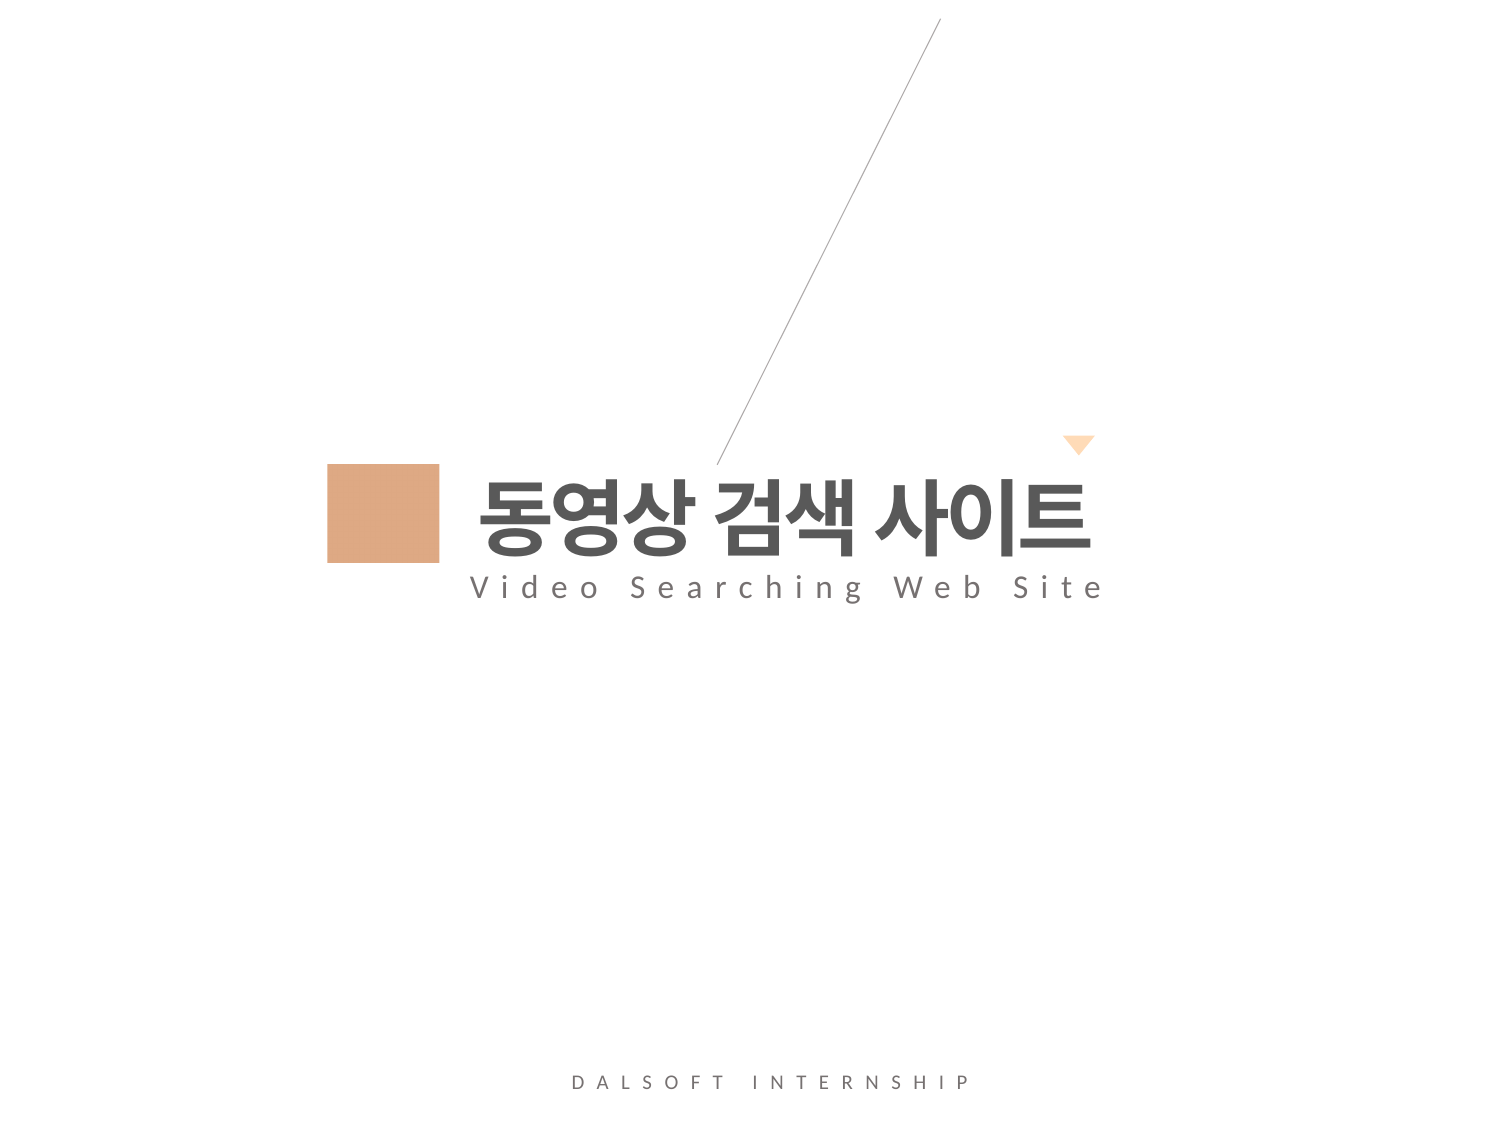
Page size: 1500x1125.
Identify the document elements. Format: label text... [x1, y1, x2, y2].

subtitle Video Searching Web Site [223, 562, 1349, 628]
text_box DALSOFT INTERNSHIP [207, 1064, 1333, 1125]
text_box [717, 18, 941, 465]
picture [327, 464, 440, 563]
text_box [1060, 434, 1098, 458]
text_box 동영상 검색 사이트 [439, 455, 1133, 576]
